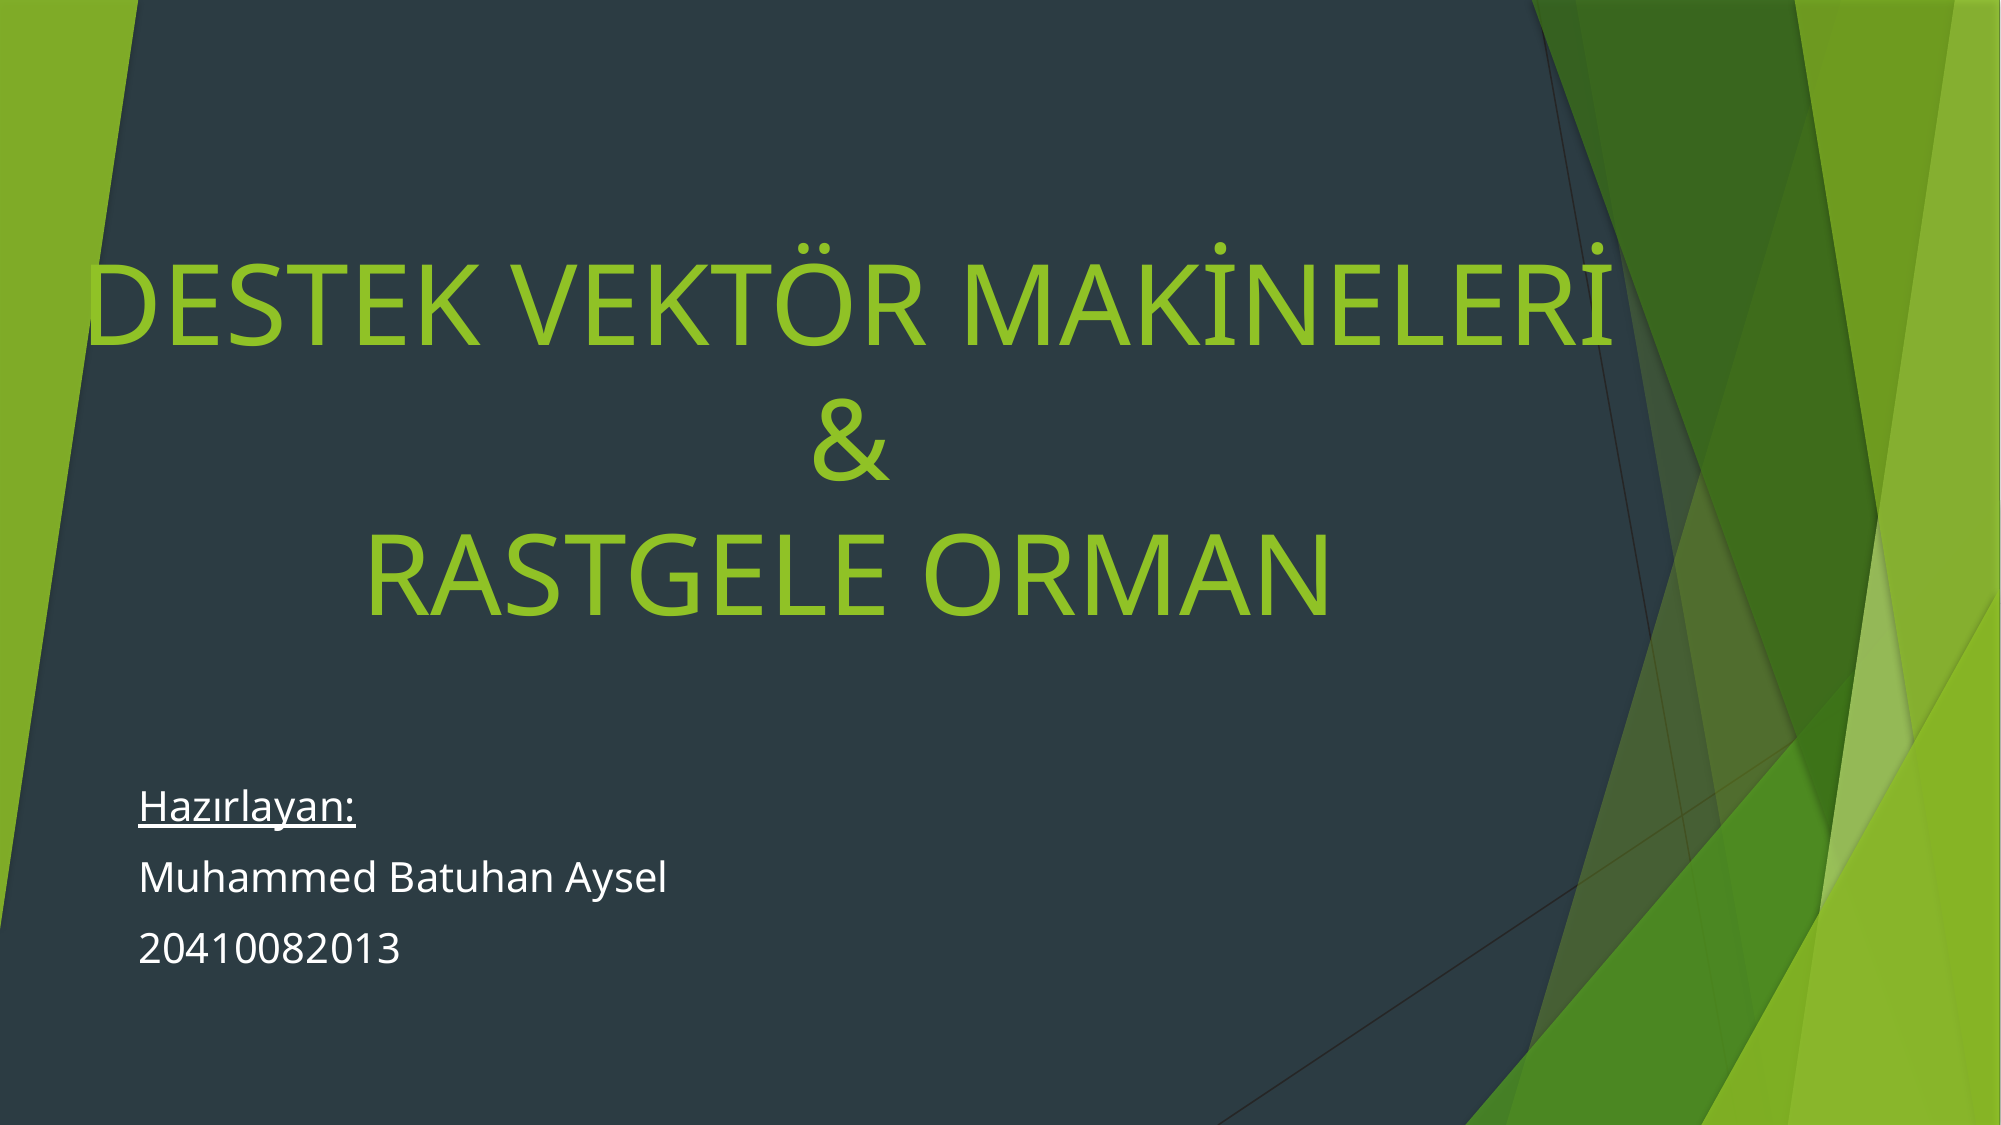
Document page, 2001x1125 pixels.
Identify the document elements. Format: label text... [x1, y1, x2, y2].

subtitle Hazırlayan: Muhammed Batuhan Aysel 20410082013 [123, 772, 1185, 1052]
title DESTEK VEKTÖR MAKİNELERİ & RASTGELE ORMAN [23, 184, 1676, 646]
